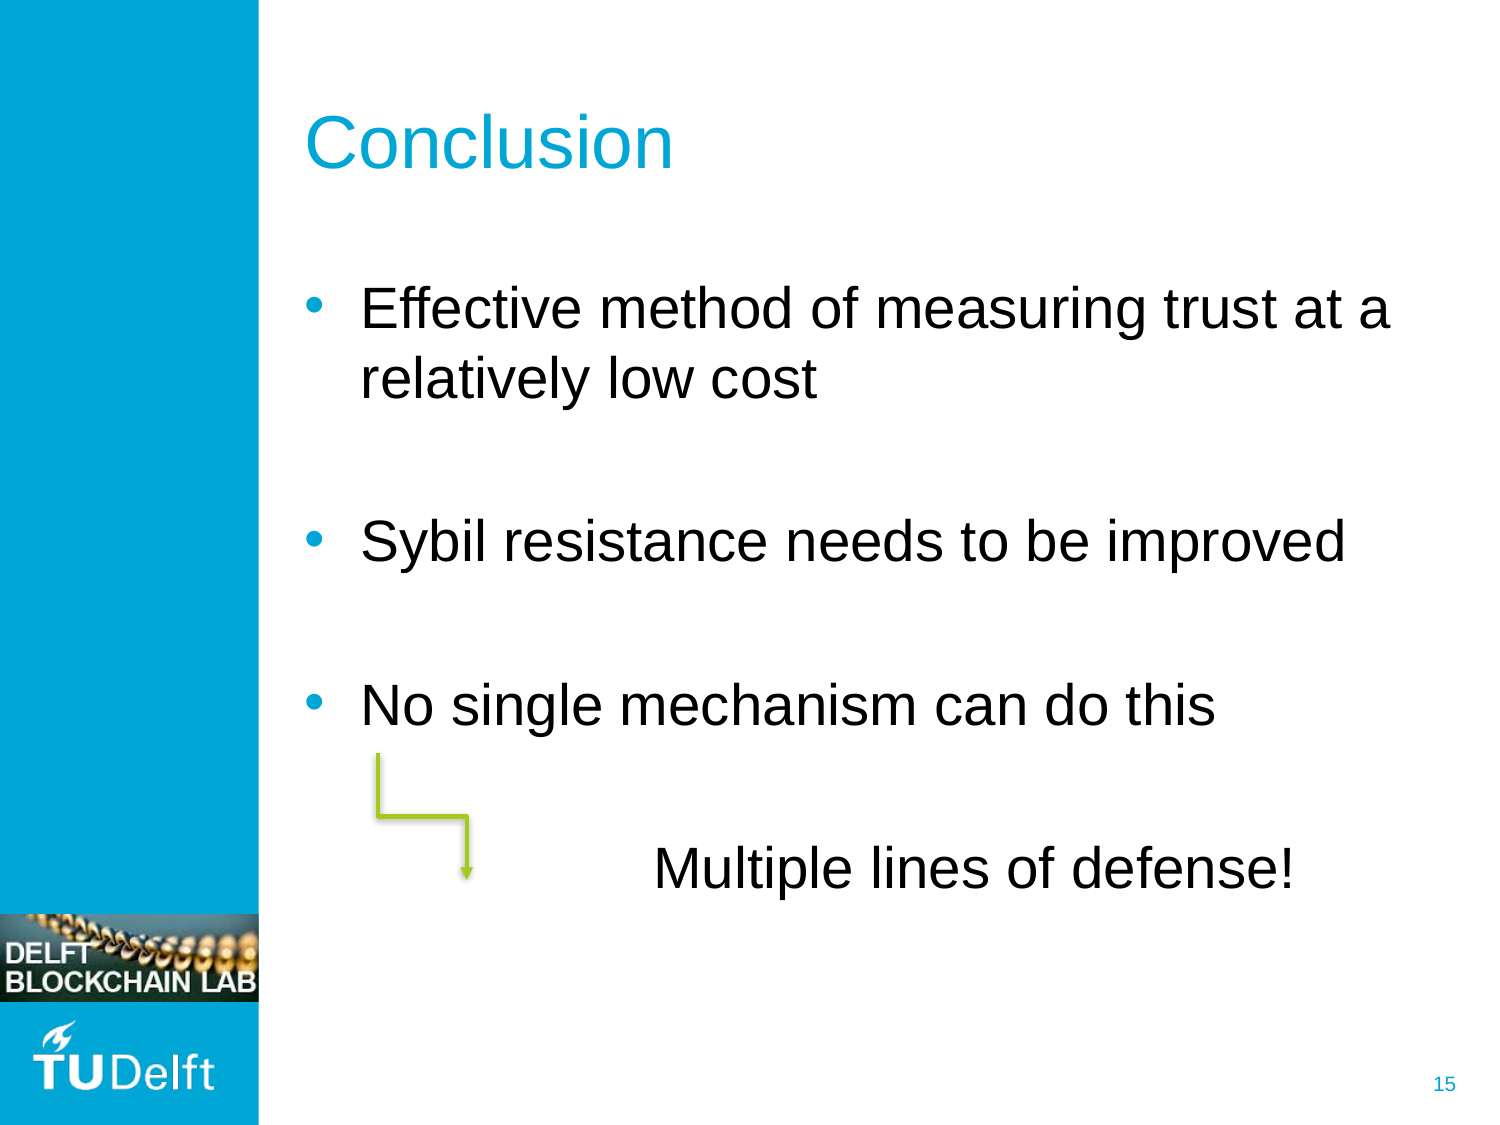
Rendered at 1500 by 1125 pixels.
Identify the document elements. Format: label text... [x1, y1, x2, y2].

list Effective method of measuring trust at a relatively low cost Sybil resistance needs to be improved No single mechanism can do this Multiple lines of defense! [289, 262, 1455, 1025]
title Conclusion [289, 45, 1455, 233]
picture [0, 915, 259, 1001]
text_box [358, 771, 487, 861]
